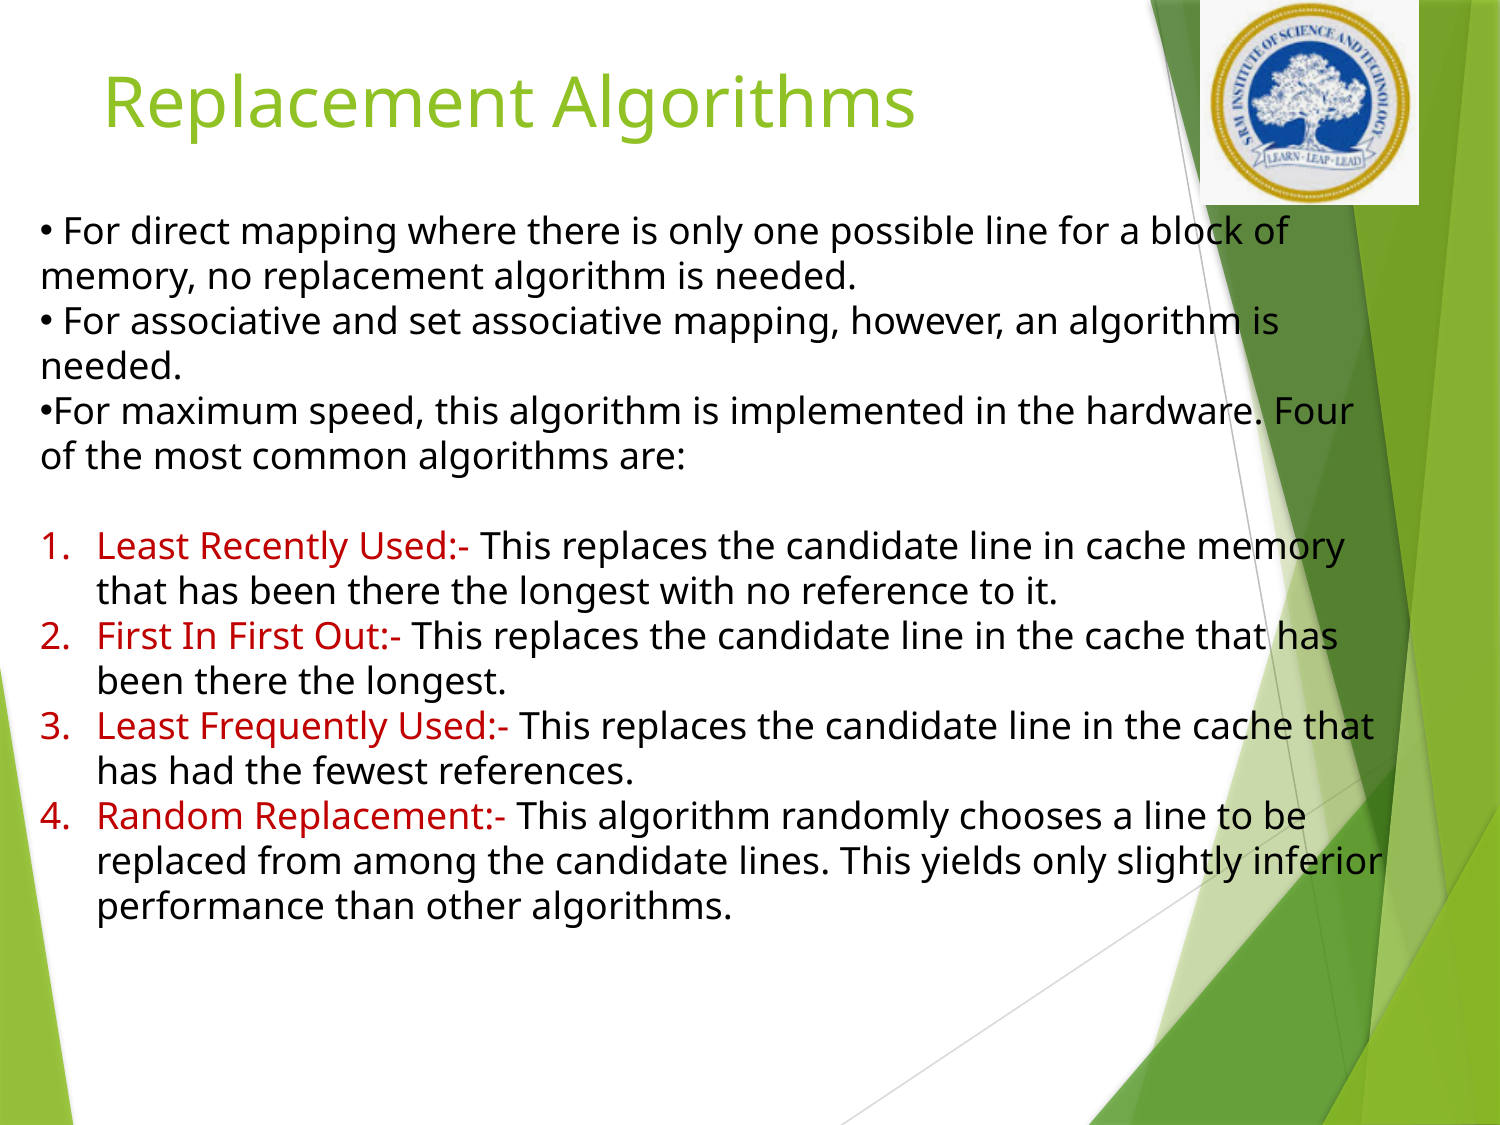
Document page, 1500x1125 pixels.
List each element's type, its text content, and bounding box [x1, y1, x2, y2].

text_box For direct mapping where there is only one possible line for a block of memory, no replacement algorithm is needed. For associative and set associative mapping, however, an algorithm is needed. For maximum speed, this algorithm is implemented in the hardware. Four of the most common algorithms are: Least Recently Used:- This replaces the candidate line in cache memory that has been there the longest with no reference to it. first In first Out:- This replaces the candidate line in the cache that has been there the longest. Least frequently Used:- This replaces the candidate line in the cache that has had the fewest references. Random Replacement:- This algorithm randomly chooses a line to be replaced from among the candidate lines. This yields only slightly inferior performance than other algorithms. [24, 199, 1413, 1025]
picture [1199, 0, 1420, 206]
title Replacement Algorithms [87, 50, 1129, 150]
